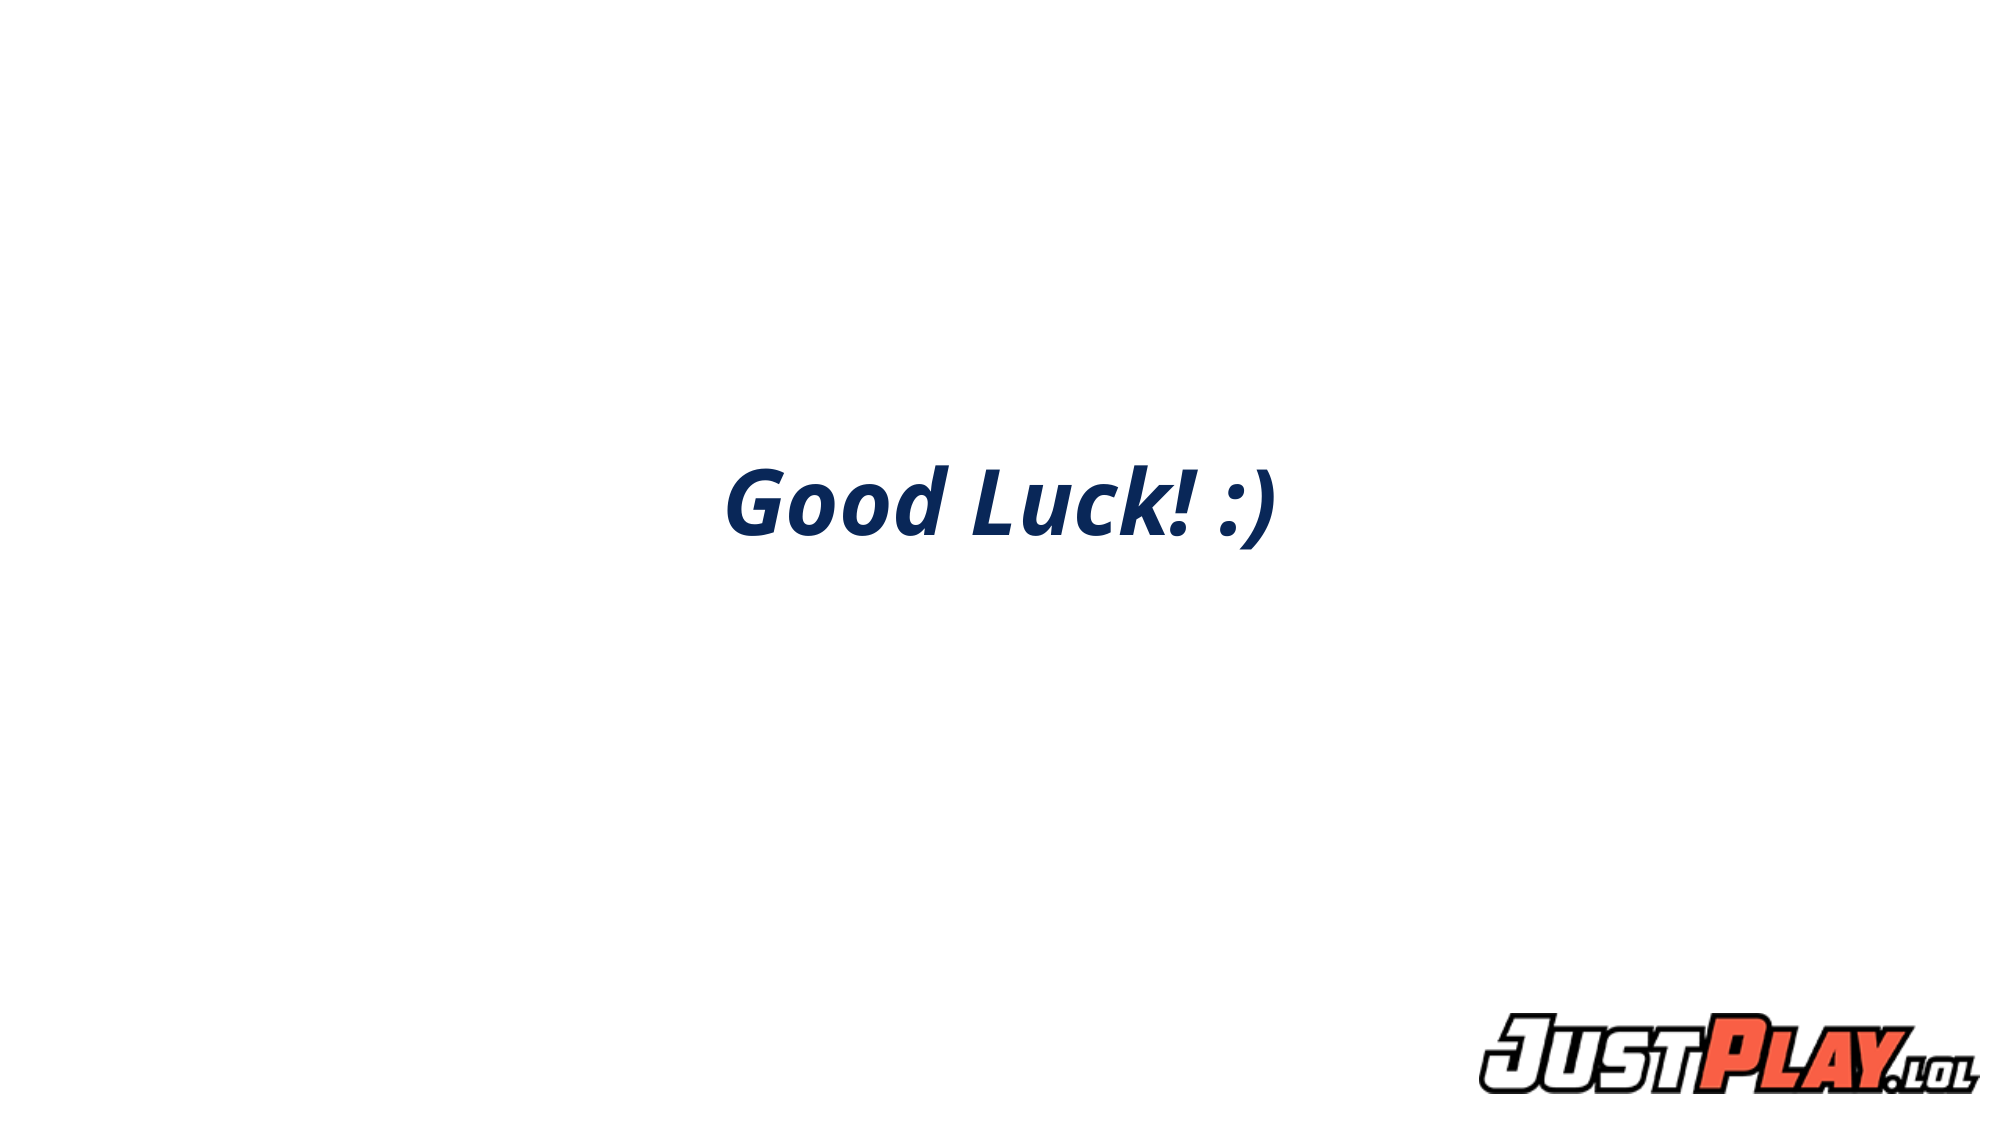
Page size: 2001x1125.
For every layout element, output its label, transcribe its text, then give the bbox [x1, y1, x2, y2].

picture [1479, 1013, 1981, 1094]
text_box Good Luck! :) [500, 436, 1500, 562]
